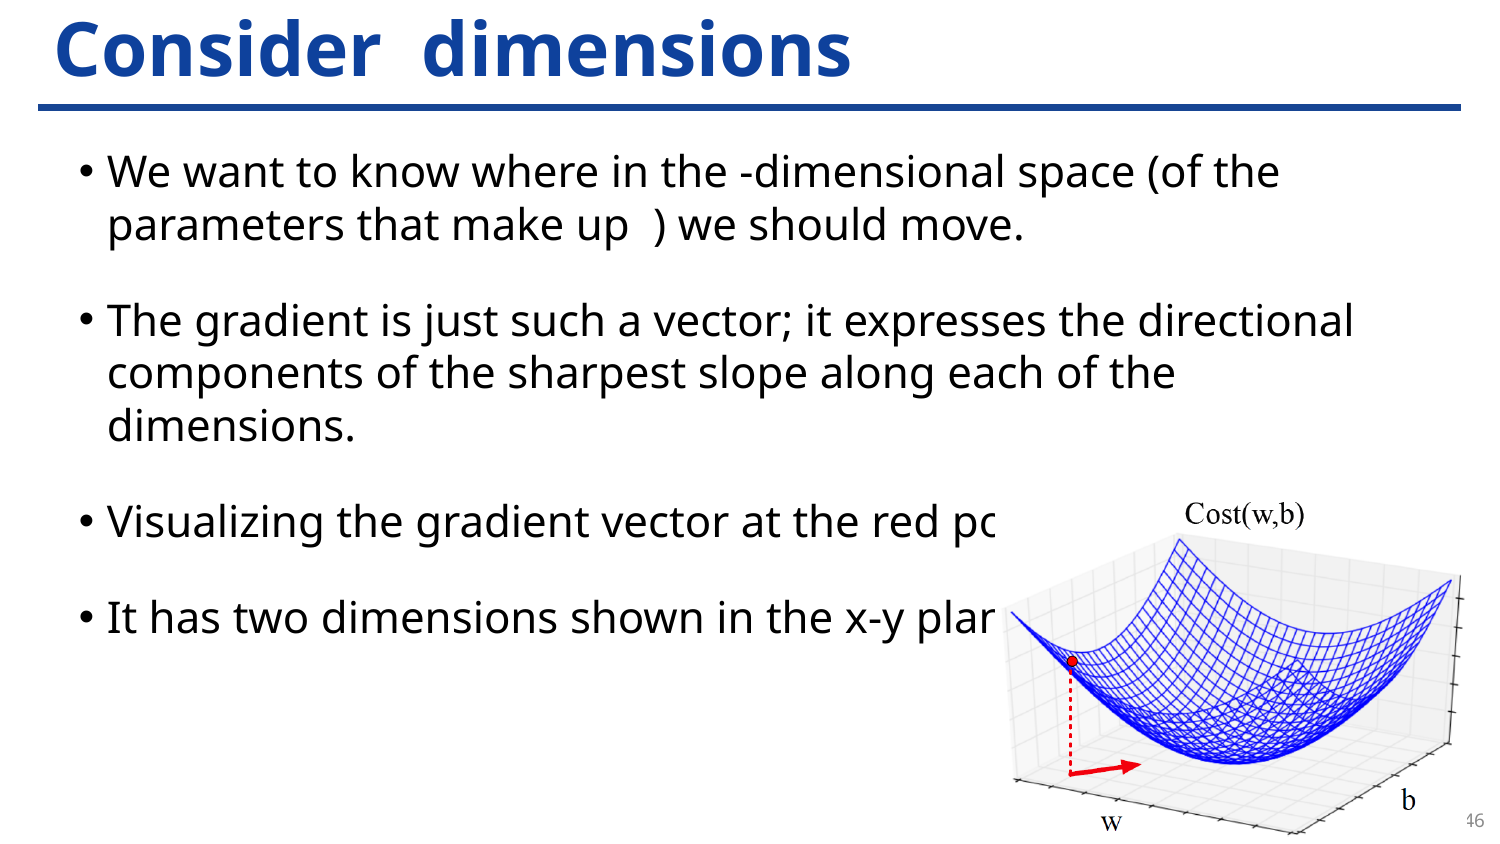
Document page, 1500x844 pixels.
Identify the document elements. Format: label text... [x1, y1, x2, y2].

picture [995, 488, 1467, 844]
slide_number 46 [1467, 798, 1500, 844]
